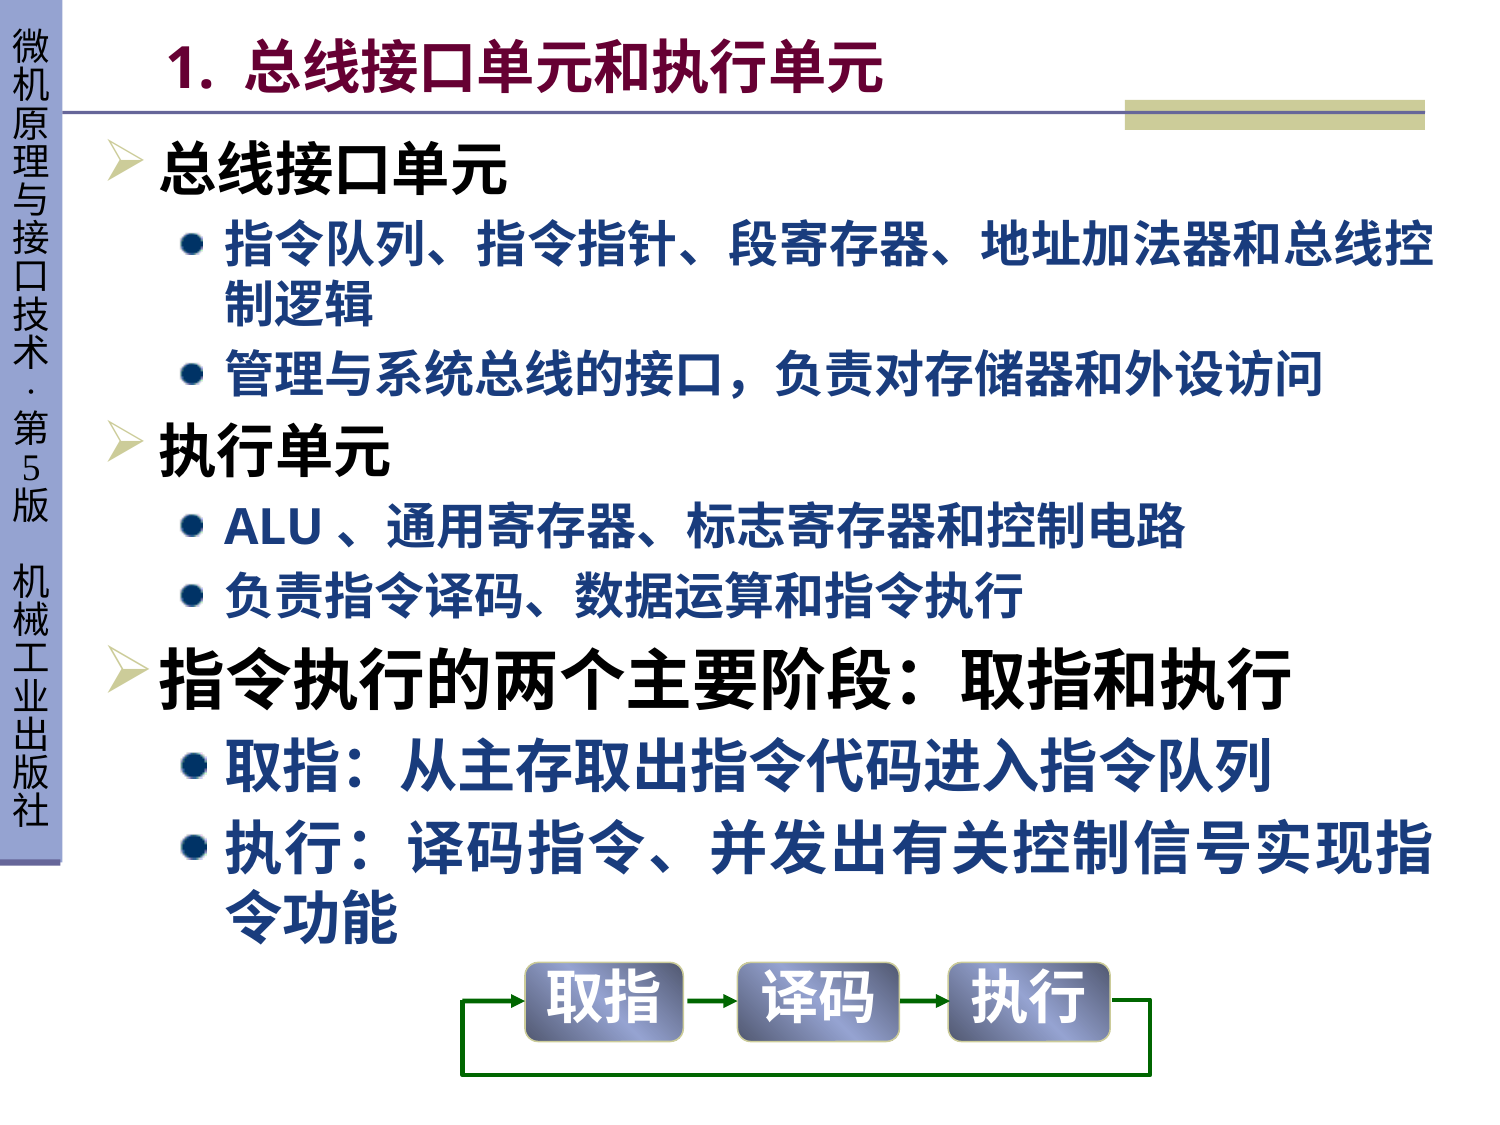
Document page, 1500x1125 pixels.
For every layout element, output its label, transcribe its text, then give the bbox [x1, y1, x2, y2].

picture [177, 581, 203, 607]
picture [177, 749, 207, 779]
list 总线接口单元 指令队列、指令指针、段寄存器、地址加法器和总线控制逻辑 管理与系统总线的接口，负责对存储器和外设访问 执行单元 ALU、通用寄存器、标志寄存器和控制电路 负责指令译码、数据运算和指令执行 指令执行的两个主要阶段：取指和执行 取指：从主存取出指令代码进入指令队列 执行：译码指令、并发出有关控制信号实现指令功能 [87, 124, 1451, 1051]
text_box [462, 962, 1151, 1076]
picture [177, 831, 207, 860]
picture [177, 360, 203, 385]
picture [177, 511, 203, 537]
title 1. 总线接口单元和执行单元 [149, 24, 1426, 105]
picture [177, 230, 203, 255]
